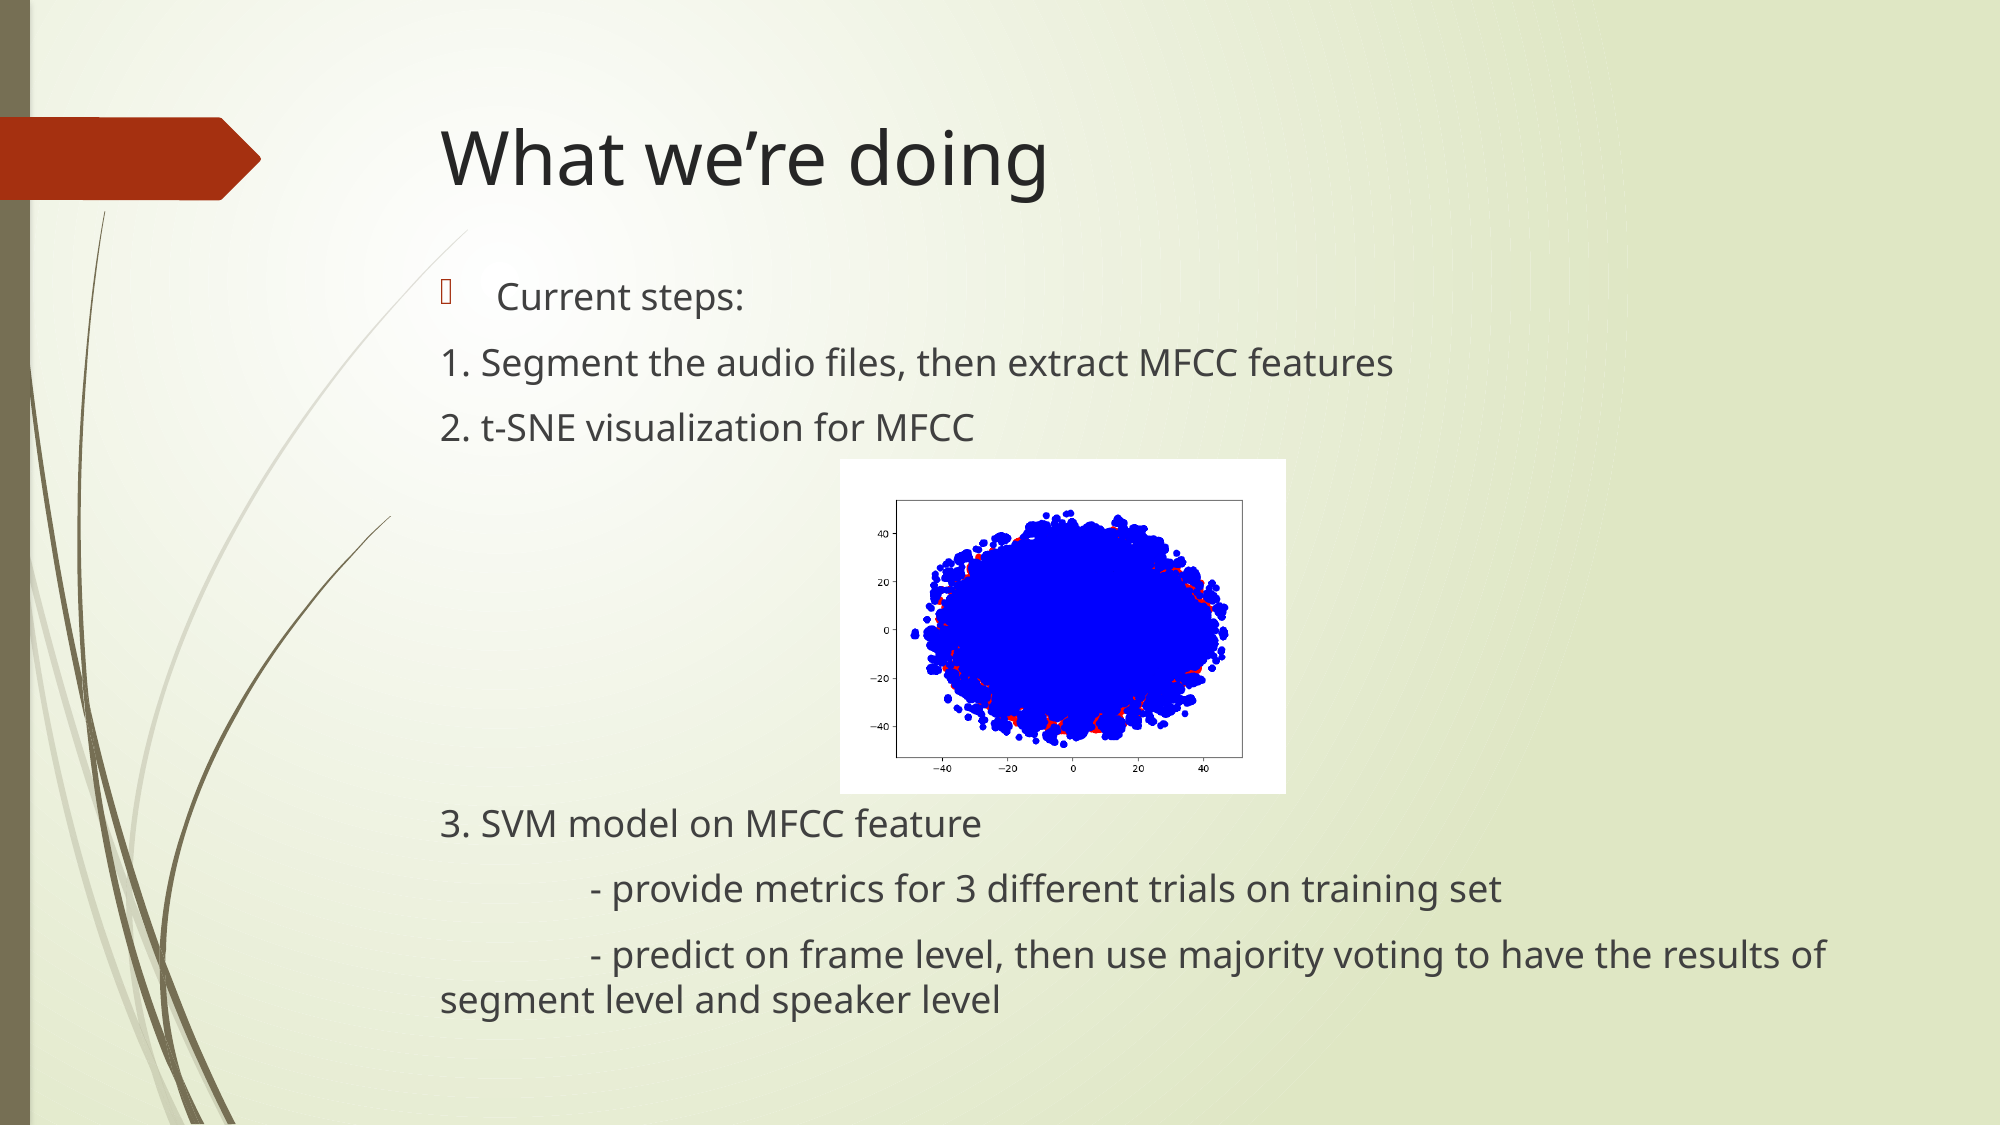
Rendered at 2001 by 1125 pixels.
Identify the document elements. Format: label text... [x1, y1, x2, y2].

list Current steps: 1. Segment the audio files, then extract MFCC features 2. t-SNE visualization for MFCC 3. SVM model on MFCC feature - provide metrics for 3 different trials on training set - predict on frame level, then use majority voting to have the results of segment level and speaker level [424, 265, 1888, 1045]
title What we’re doing [425, 102, 1888, 265]
picture [839, 459, 1287, 794]
